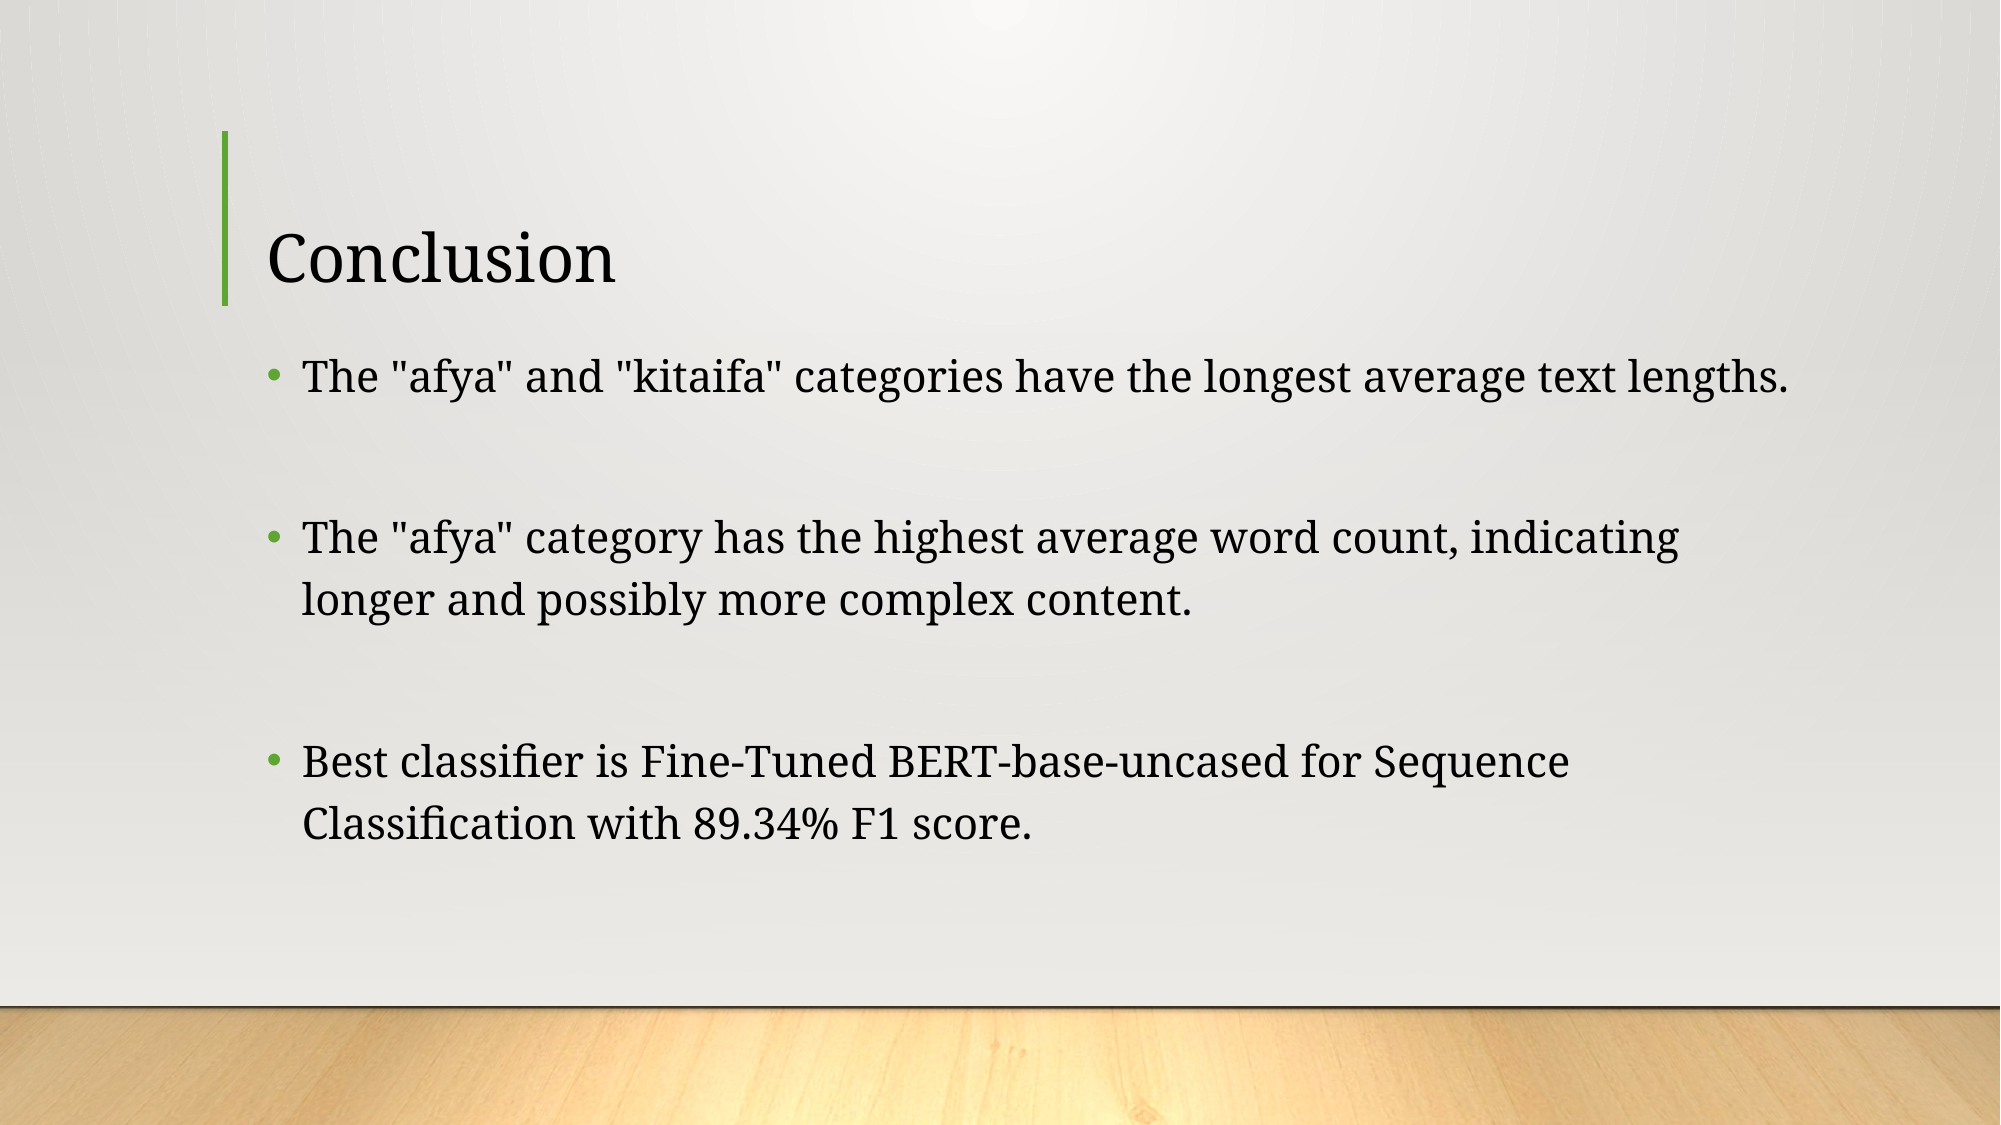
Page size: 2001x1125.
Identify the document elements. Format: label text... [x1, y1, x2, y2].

picture [0, 1006, 2000, 1125]
list The "afya" and "kitaifa" categories have the longest average text lengths. The "afya" category has the highest average word count, indicating longer and possibly more complex content. Best classifier is Fine-Tuned BERT-base-uncased for Sequence Classification with 89.34% F1 score. [251, 330, 1814, 897]
title Conclusion [251, 131, 1814, 305]
